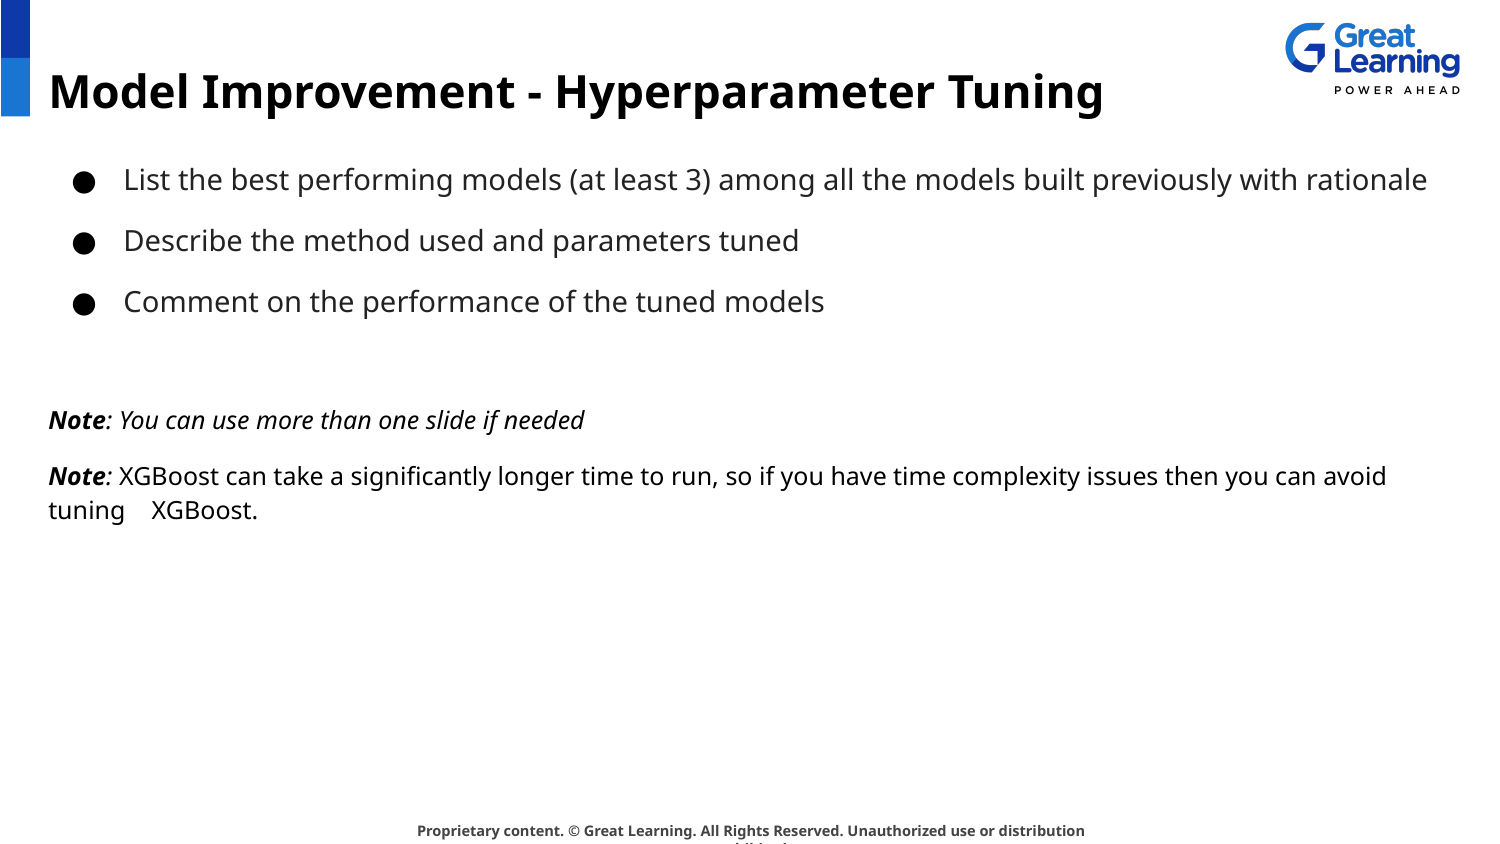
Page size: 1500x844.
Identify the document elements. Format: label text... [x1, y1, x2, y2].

title Model Improvement - Hyperparameter Tuning [33, 47, 1431, 141]
list List the best performing models (at least 3) among all the models built previously with rationale Describe the method used and parameters tuned Comment on the performance of the tuned models Note: You can use more than one slide if needed Note: XGBoost can take a significantly longer time to run, so if you have time complexity issues then you can avoid tuning XGBoost. [33, 141, 1449, 750]
picture [1258, 11, 1487, 106]
